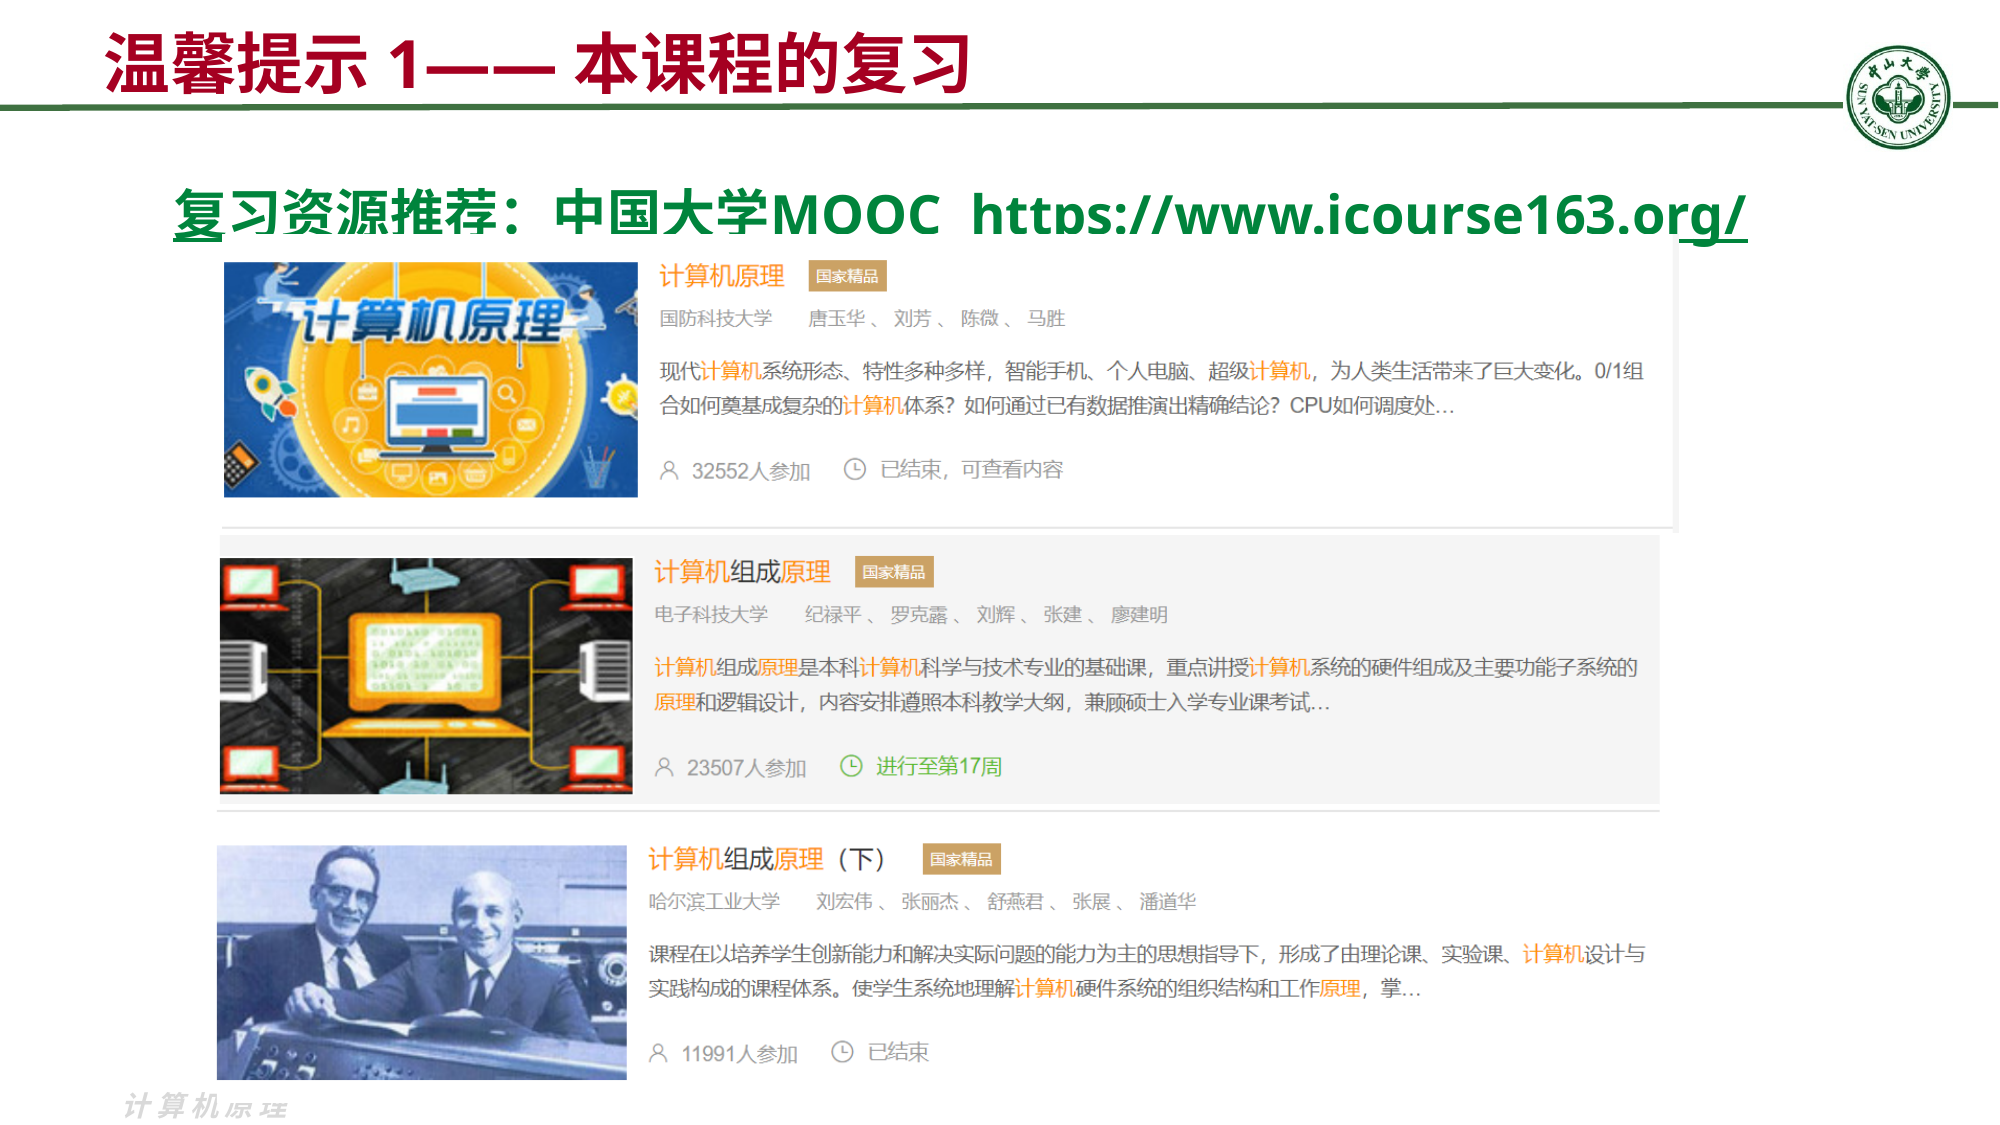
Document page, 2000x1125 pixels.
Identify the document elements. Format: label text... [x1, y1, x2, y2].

picture [216, 535, 1661, 1103]
text_box 复习资源推荐：中国大学MOOC https://www.icourse163.org/ [129, 125, 1792, 267]
title 温馨提示1——本课程的复习 [88, 13, 1833, 110]
picture [222, 234, 1680, 534]
picture [1843, 42, 1953, 152]
